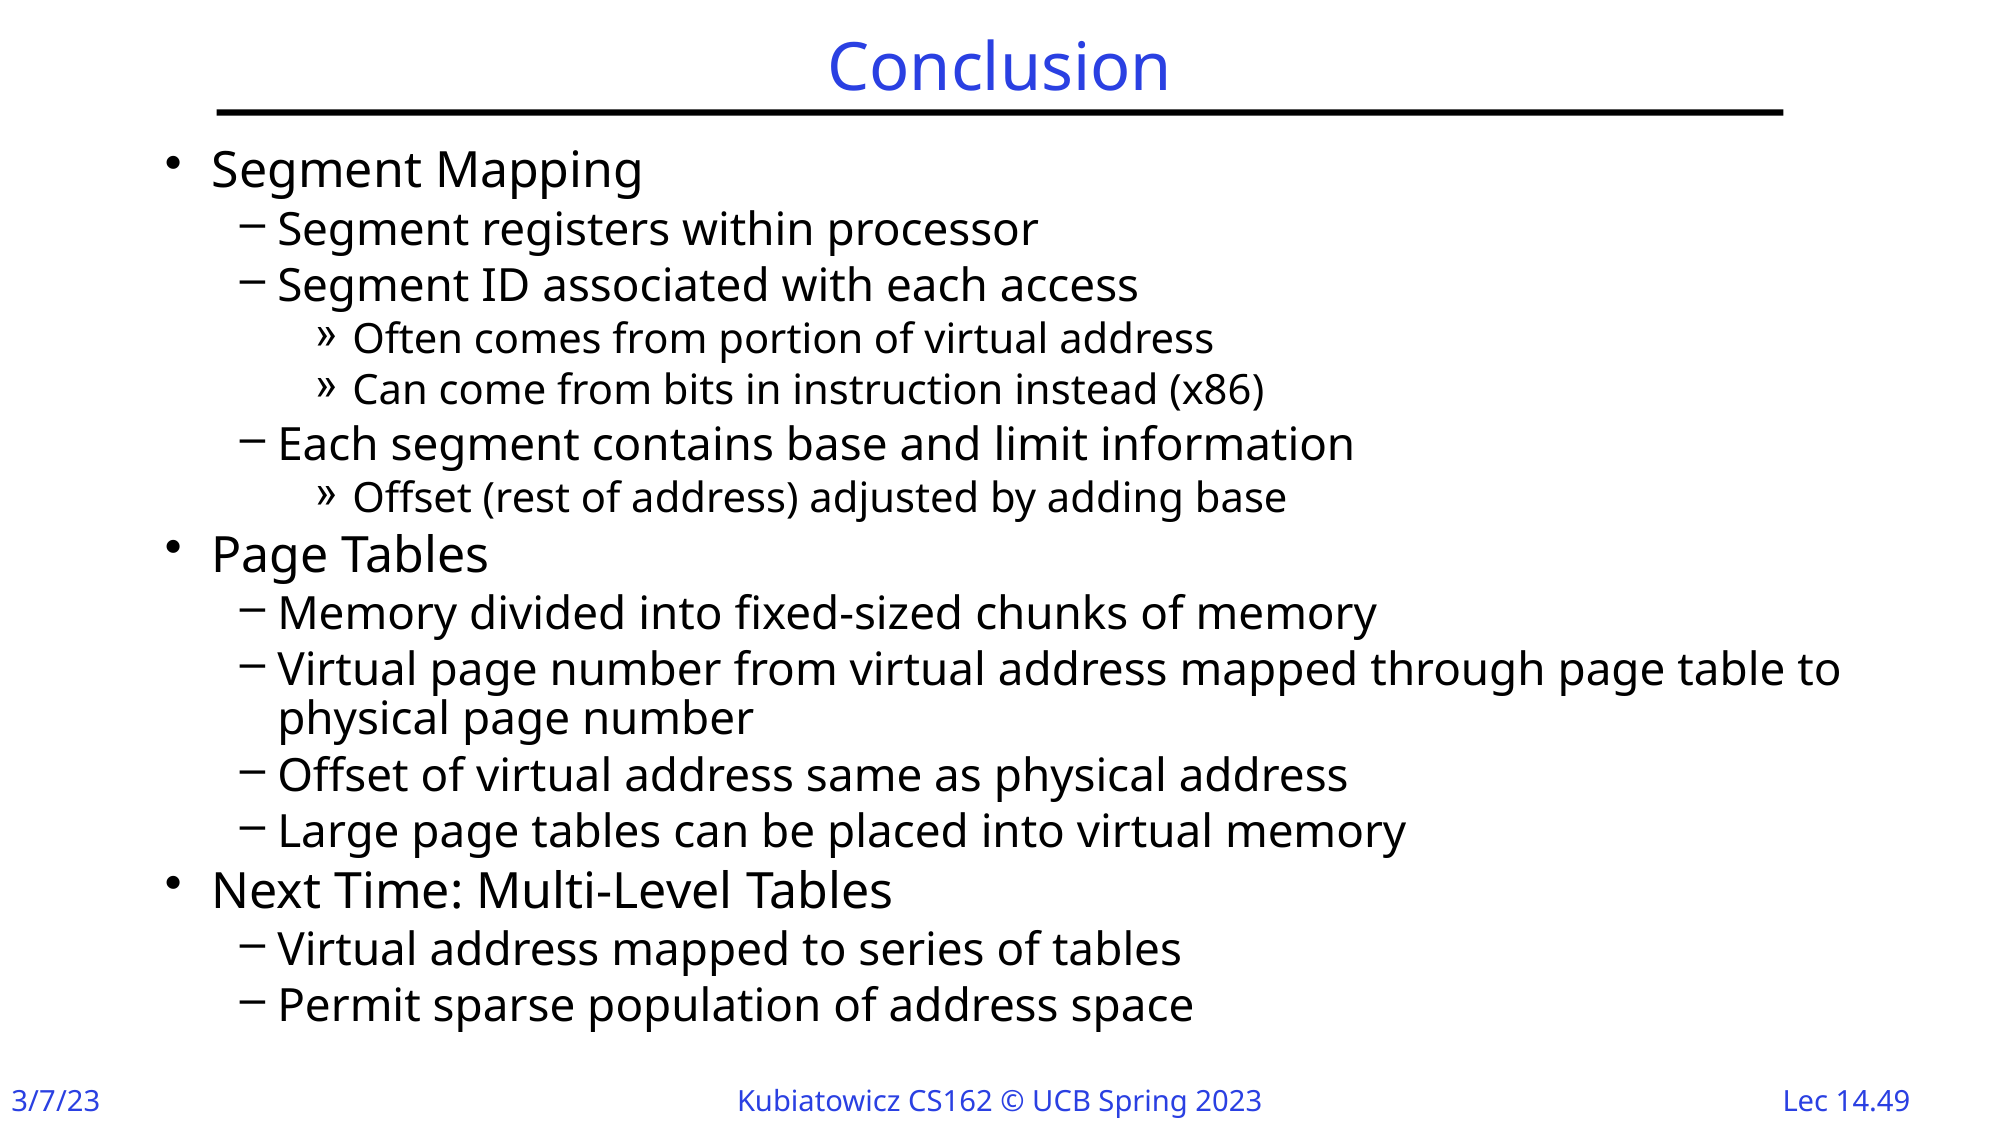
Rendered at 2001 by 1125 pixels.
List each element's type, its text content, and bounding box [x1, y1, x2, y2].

list Segment Mapping Segment registers within processor Segment ID associated with each access Often comes from portion of virtual address Can come from bits in instruction instead (x86) Each segment contains base and limit information Offset (rest of address) adjusted by adding base Page Tables Memory divided into fixed-sized chunks of memory Virtual page number from virtual address mapped through page table to physical page number Offset of virtual address same as physical address Large page tables can be placed into virtual memory Next Time: Multi-Level Tables Virtual address mapped to series of tables Permit sparse population of address space [150, 137, 1863, 1100]
title Conclusion [216, 25, 1784, 113]
